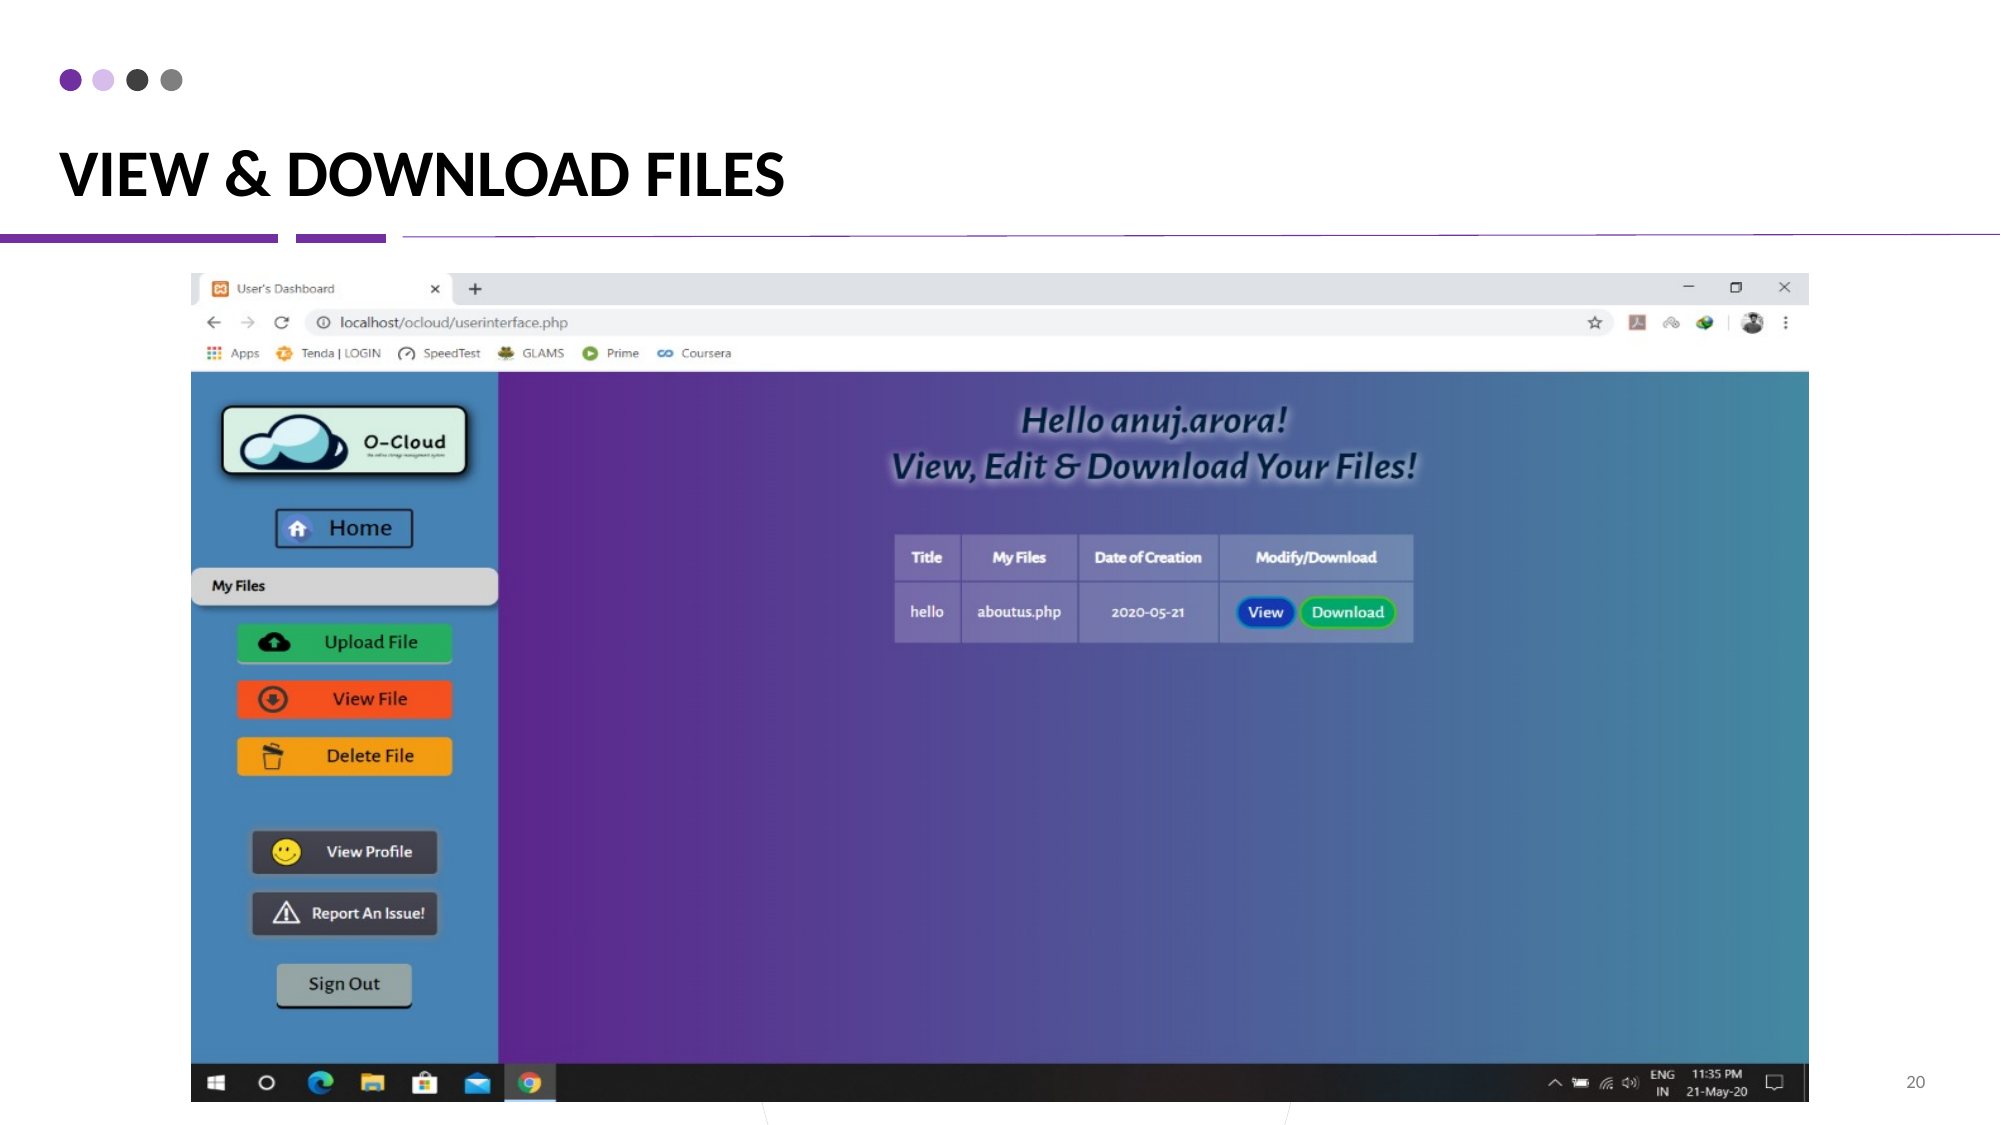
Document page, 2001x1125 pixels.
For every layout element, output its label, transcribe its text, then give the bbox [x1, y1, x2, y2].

picture [191, 273, 1809, 1102]
title VIEW & DOWNLOAD FILES [59, 59, 1941, 211]
slide_number 20 [1809, 1060, 1941, 1102]
